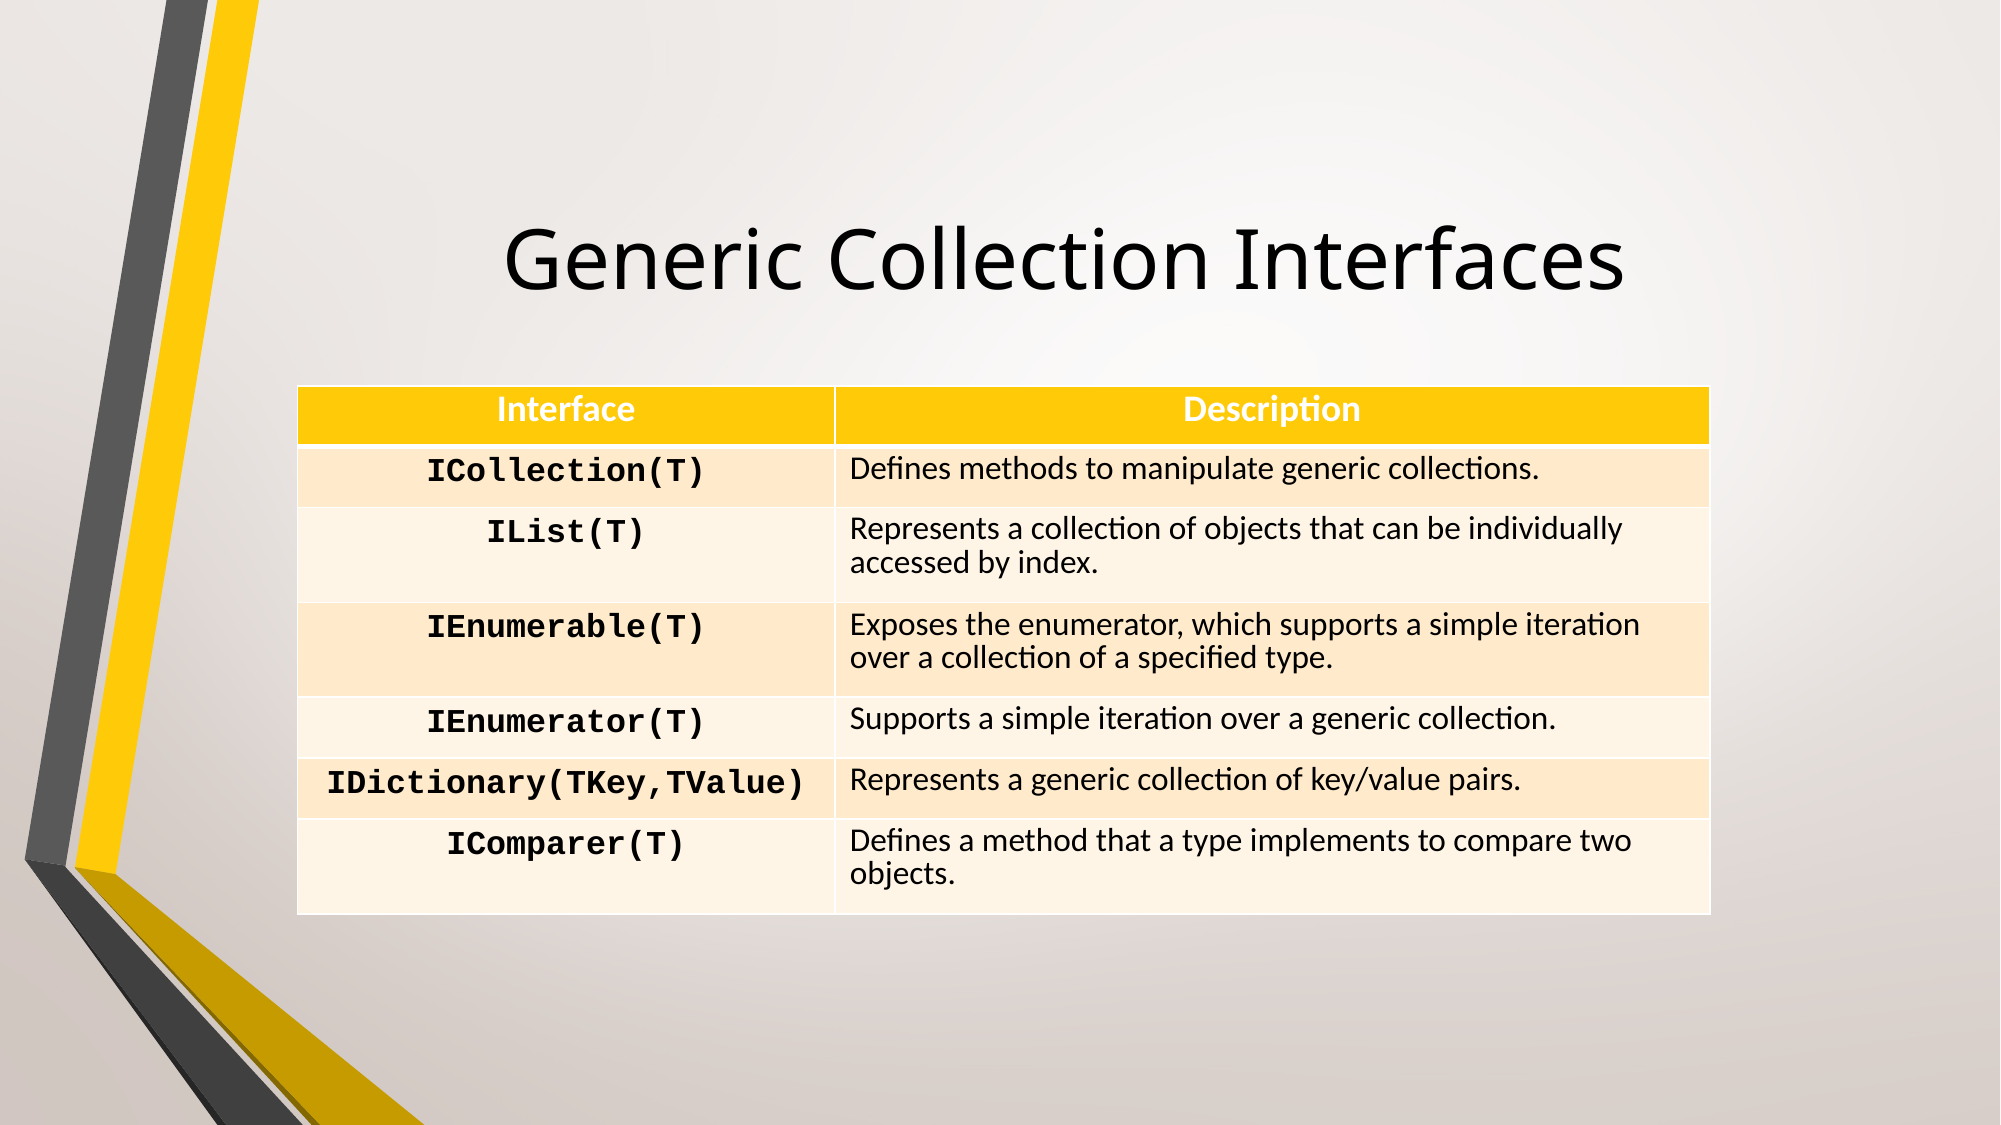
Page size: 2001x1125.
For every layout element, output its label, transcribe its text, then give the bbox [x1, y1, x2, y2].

table_cell IEnumerator(T) [298, 698, 834, 757]
table_cell IComparer(T) [298, 820, 834, 913]
table_cell IDictionary(TKey,TValue) [298, 759, 834, 818]
table_header Interface [298, 387, 834, 444]
table_cell IEnumerable(T) [298, 603, 834, 696]
table_cell Supports a simple iteration over a generic collection. [836, 698, 1709, 757]
table_header Description [836, 387, 1709, 444]
title Generic Collection Interfaces [243, 112, 1887, 400]
table_cell Defines a method that a type implements to compare two objects. [836, 820, 1709, 913]
table_cell Represents a collection of objects that can be individually accessed by index. [836, 508, 1709, 602]
table_cell ICollection(T) [298, 449, 834, 507]
table_cell IList(T) [298, 508, 834, 602]
table_cell Represents a generic collection of key/value pairs. [836, 759, 1709, 818]
table_cell Defines methods to manipulate generic collections. [836, 449, 1709, 507]
table_cell Exposes the enumerator, which supports a simple iteration over a collection of a specified type. [836, 603, 1709, 696]
